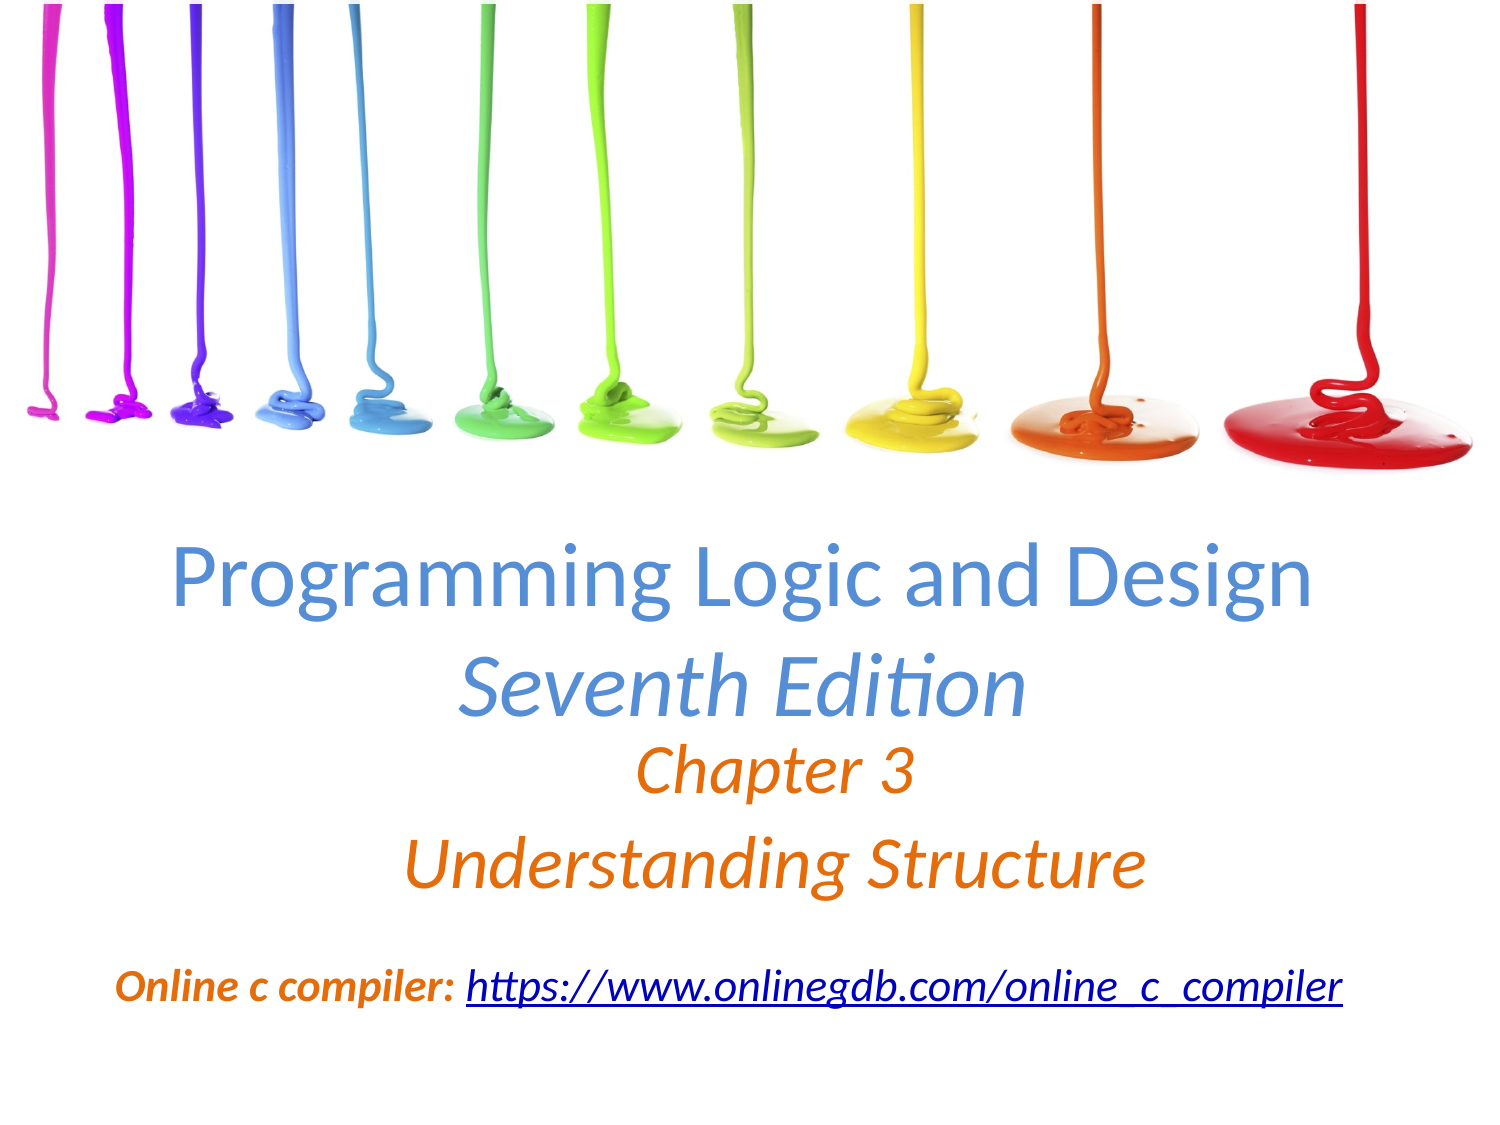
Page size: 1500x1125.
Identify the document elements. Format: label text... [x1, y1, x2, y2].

title Programming Logic and Design Seventh Edition [87, 537, 1401, 713]
picture [0, 0, 1500, 482]
subtitle Chapter 3 Understanding Structure Online c compiler: https://www.onlinegdb.com/online_c_compiler [99, 724, 1451, 1076]
